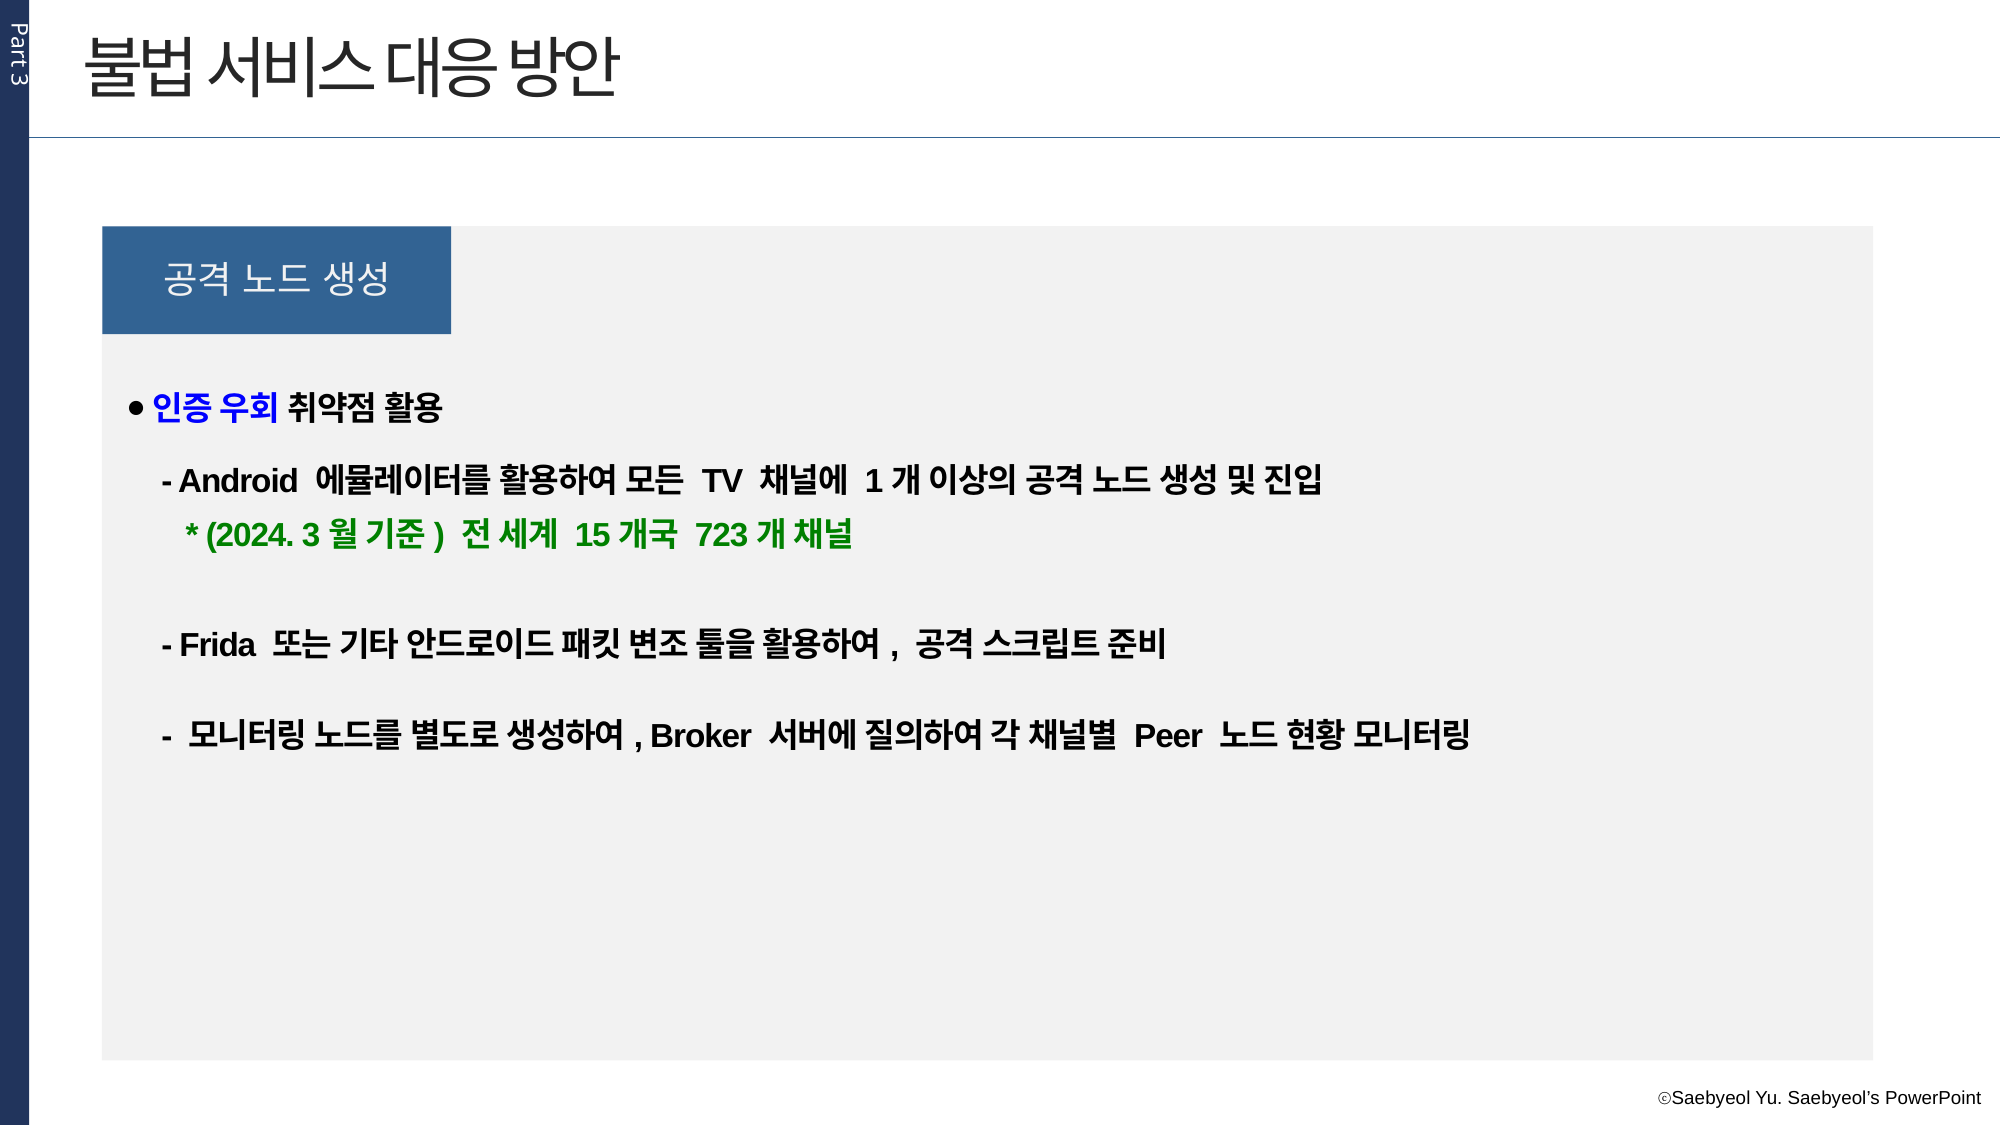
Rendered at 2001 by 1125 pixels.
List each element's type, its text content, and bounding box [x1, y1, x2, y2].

text_box [101, 309, 452, 335]
text_box [0, 312, 30, 1125]
text_box ⦁인증 우회 취약점 활용 - Android 에뮬레이터를 활용하여 모든 TV 채널에 1개 이상의 공격 노드 생성 및 진입 * (2024. 3월 기준) 전 세계 15개국 723개 채널 - Frida 또는 기타 안드로이드 패킷 변조 툴을 활용하여, 공격 스크립트 준비 - 모니터링 노드를 별도로 생성하여, Broker 서버에 질의하여 각 채널별 Peer 노드 현황 모니터링 [112, 379, 1609, 858]
text_box 공격 노드 생성 [80, 248, 474, 309]
text_box Part 3 [0, 8, 42, 312]
text_box [0, 0, 30, 8]
text_box [101, 225, 1874, 1061]
text_box 불법 서비스 대응 방안 [67, 18, 639, 113]
text_box [101, 225, 452, 248]
